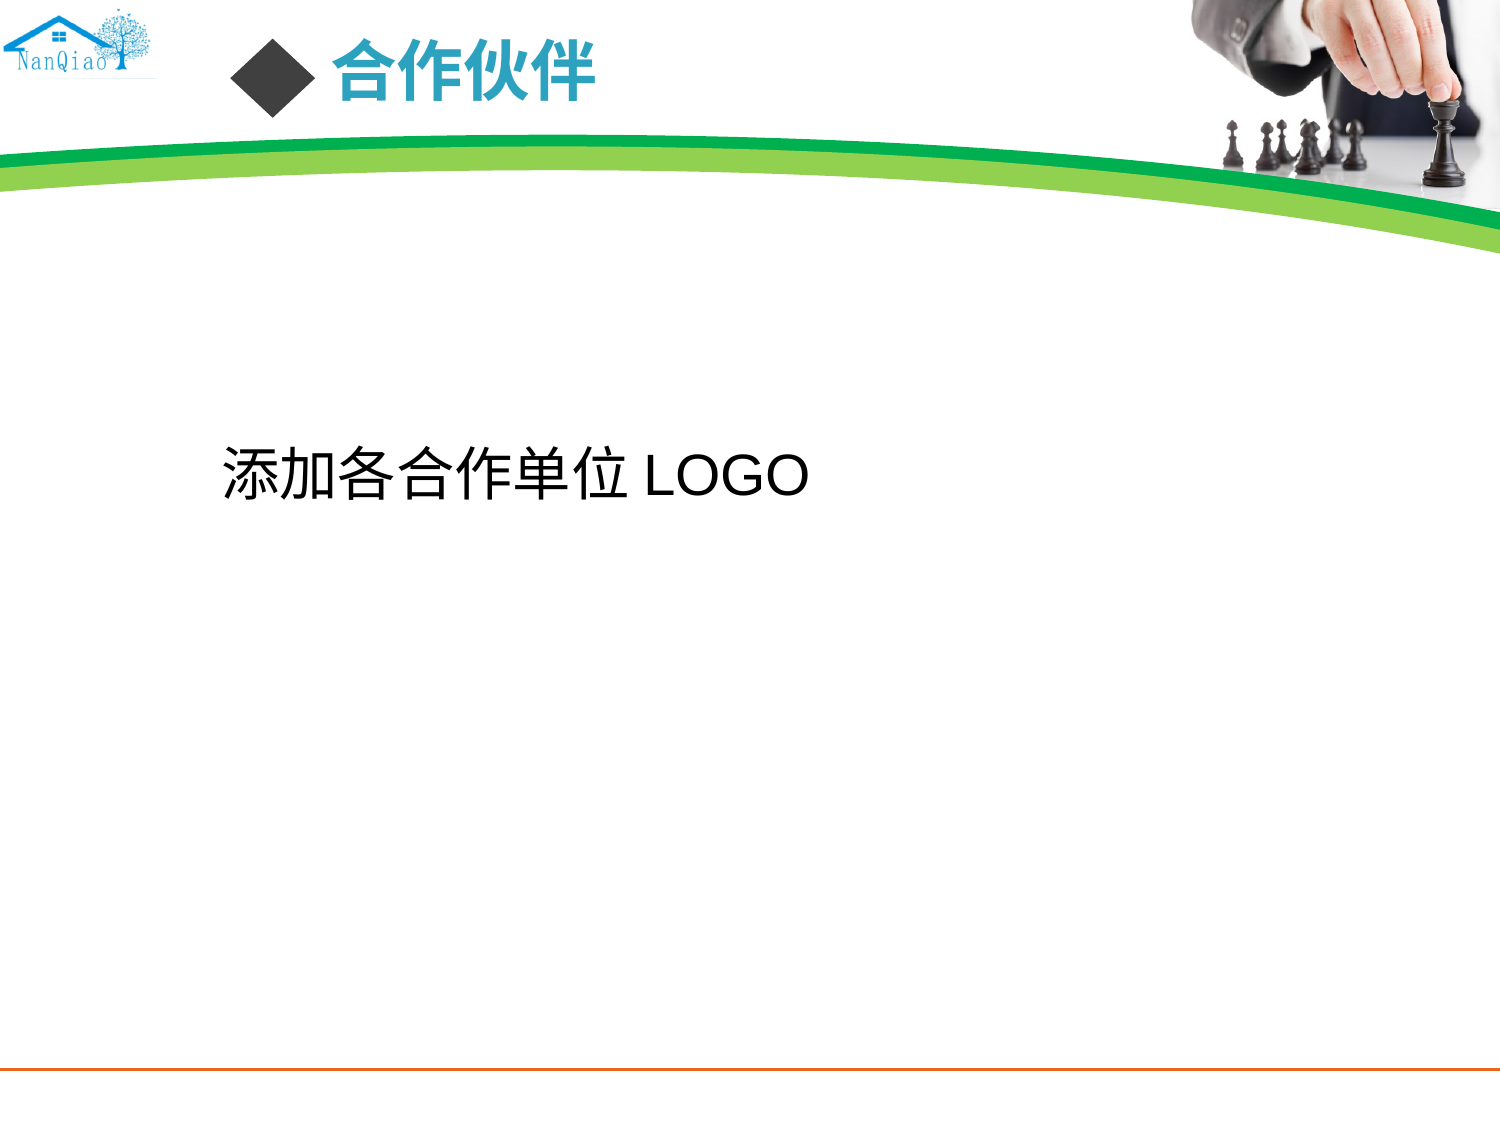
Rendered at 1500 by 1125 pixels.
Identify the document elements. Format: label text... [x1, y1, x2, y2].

text_box [228, 37, 318, 120]
picture [1187, 204, 1223, 209]
title 合作伙伴 [315, 18, 657, 118]
text_box 添加各合作单位LOGO [206, 408, 987, 515]
picture [1187, 0, 1500, 209]
picture [0, 0, 157, 79]
